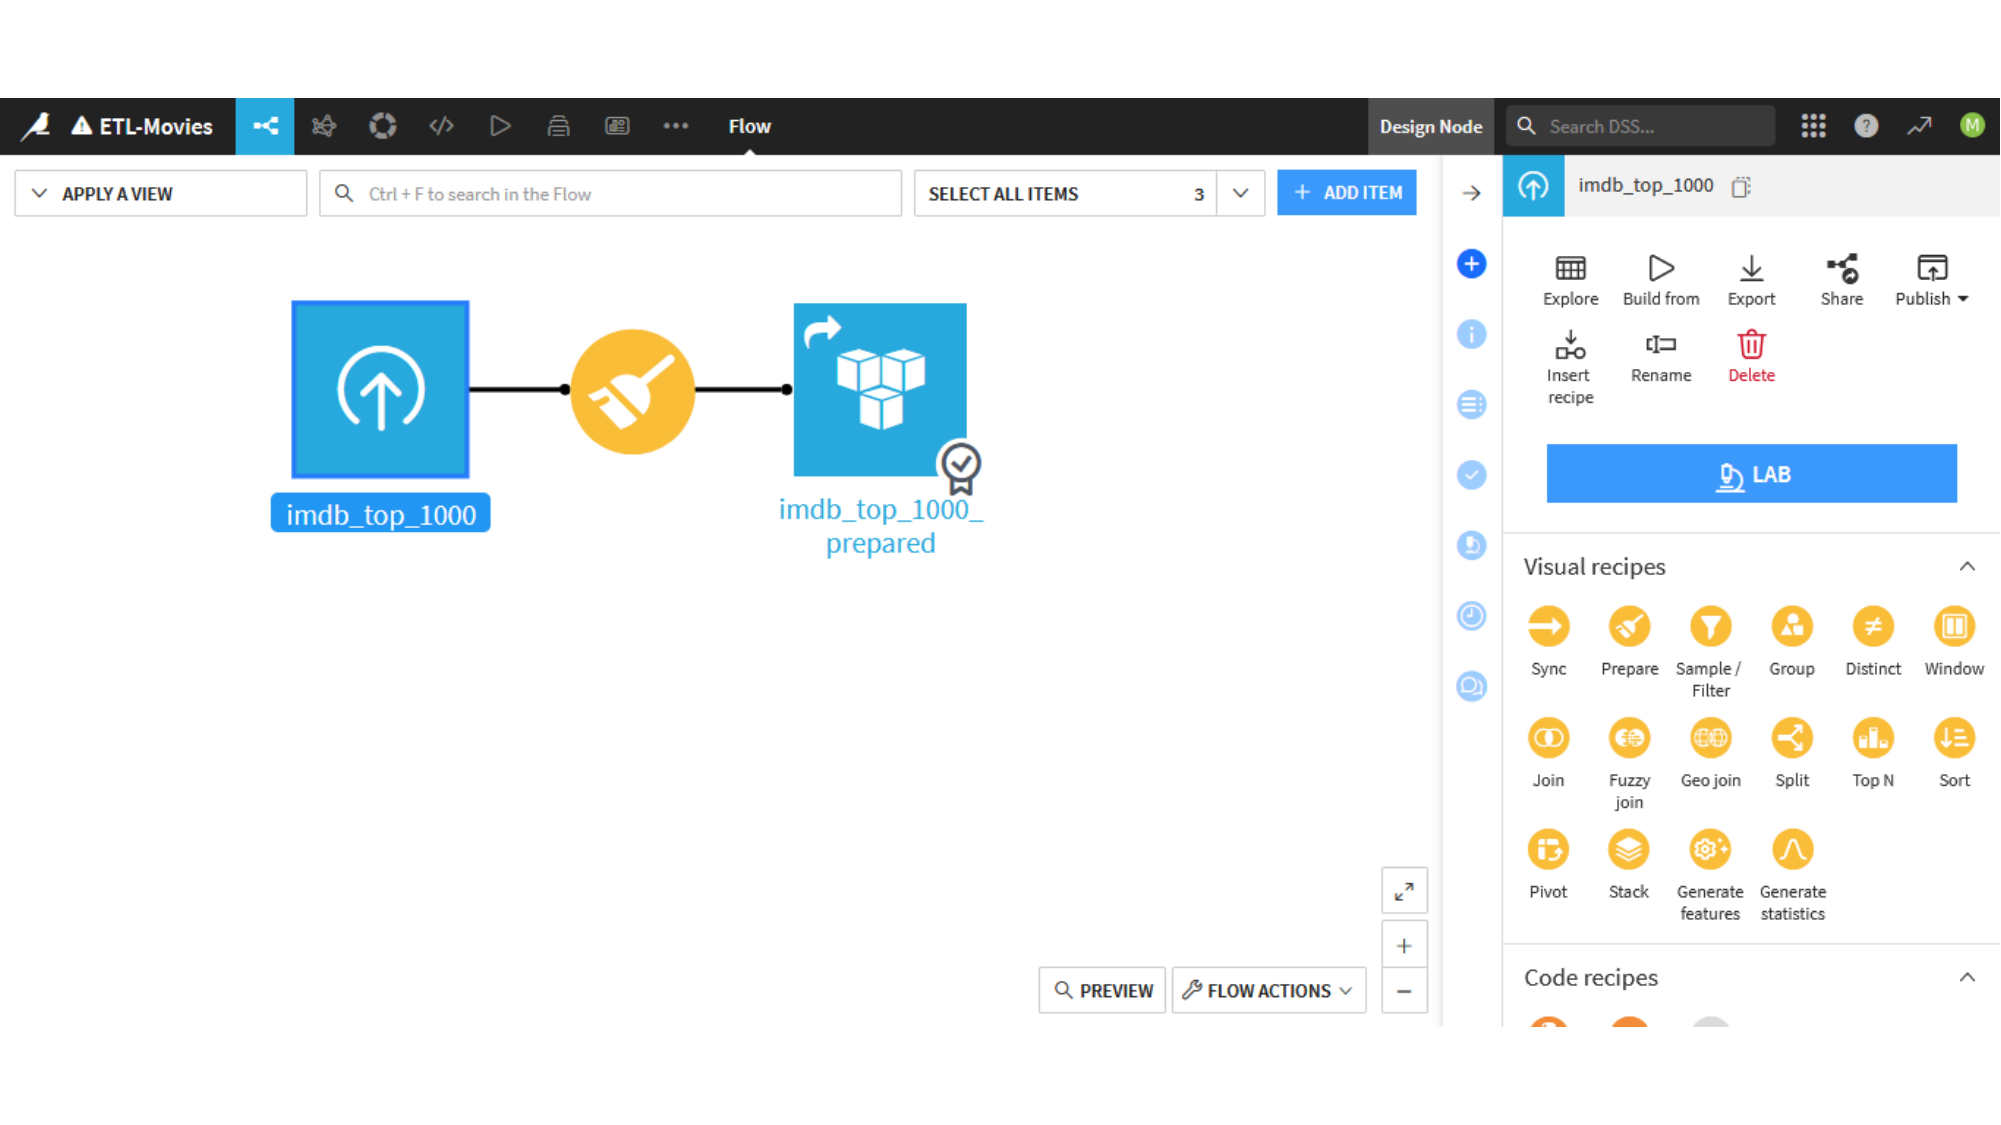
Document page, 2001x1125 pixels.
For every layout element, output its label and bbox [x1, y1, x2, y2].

picture [0, 98, 2000, 1027]
